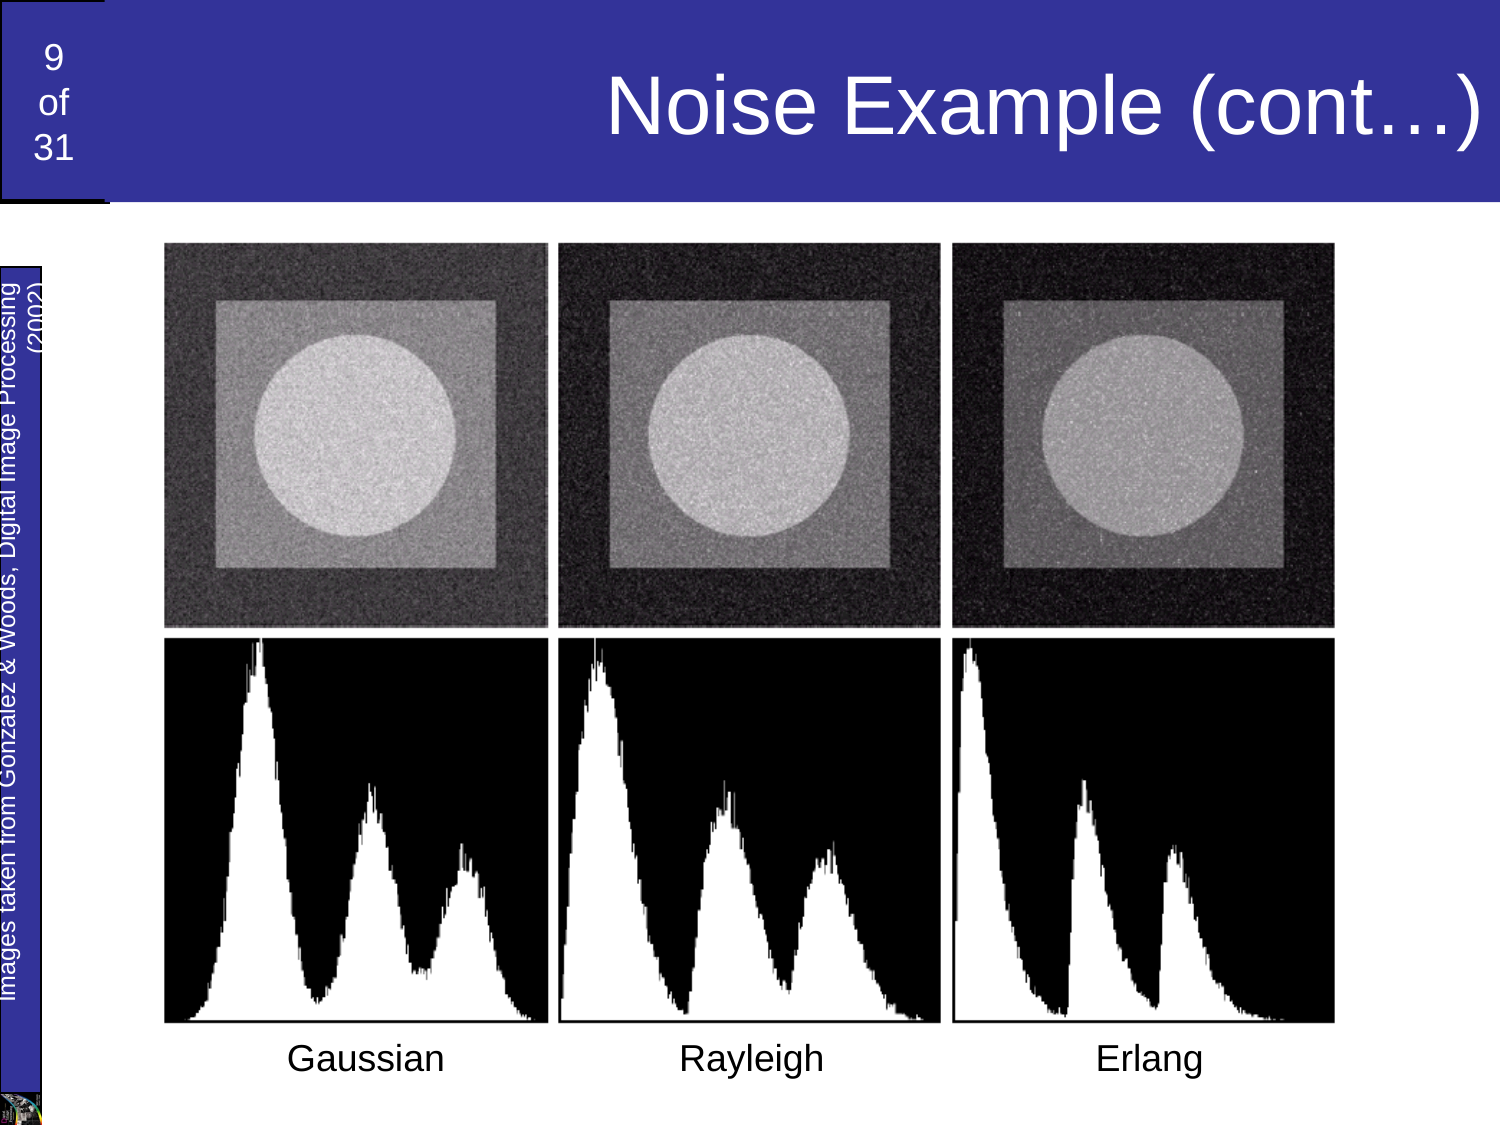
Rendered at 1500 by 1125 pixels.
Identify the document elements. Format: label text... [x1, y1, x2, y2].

title Noise Example (cont…) [103, 0, 1500, 204]
picture [153, 235, 1345, 1077]
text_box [0, 267, 43, 1125]
